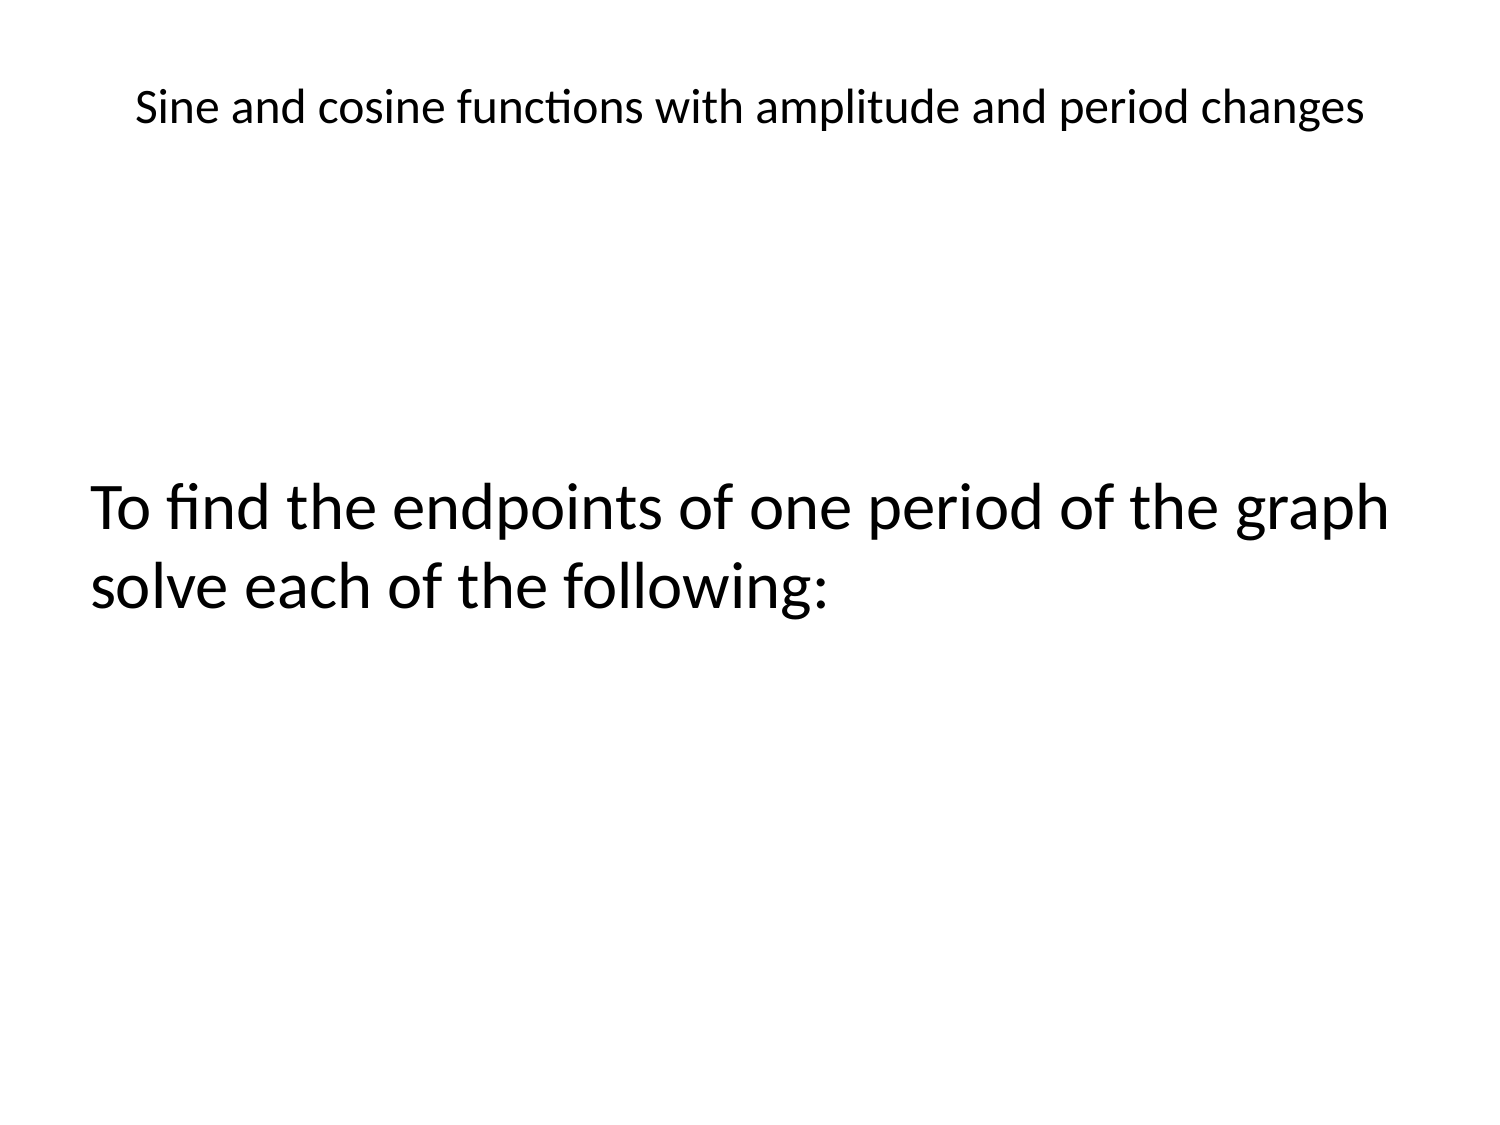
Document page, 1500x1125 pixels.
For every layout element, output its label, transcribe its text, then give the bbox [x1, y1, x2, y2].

title Sine and cosine functions with amplitude and period changes [75, 45, 1425, 163]
